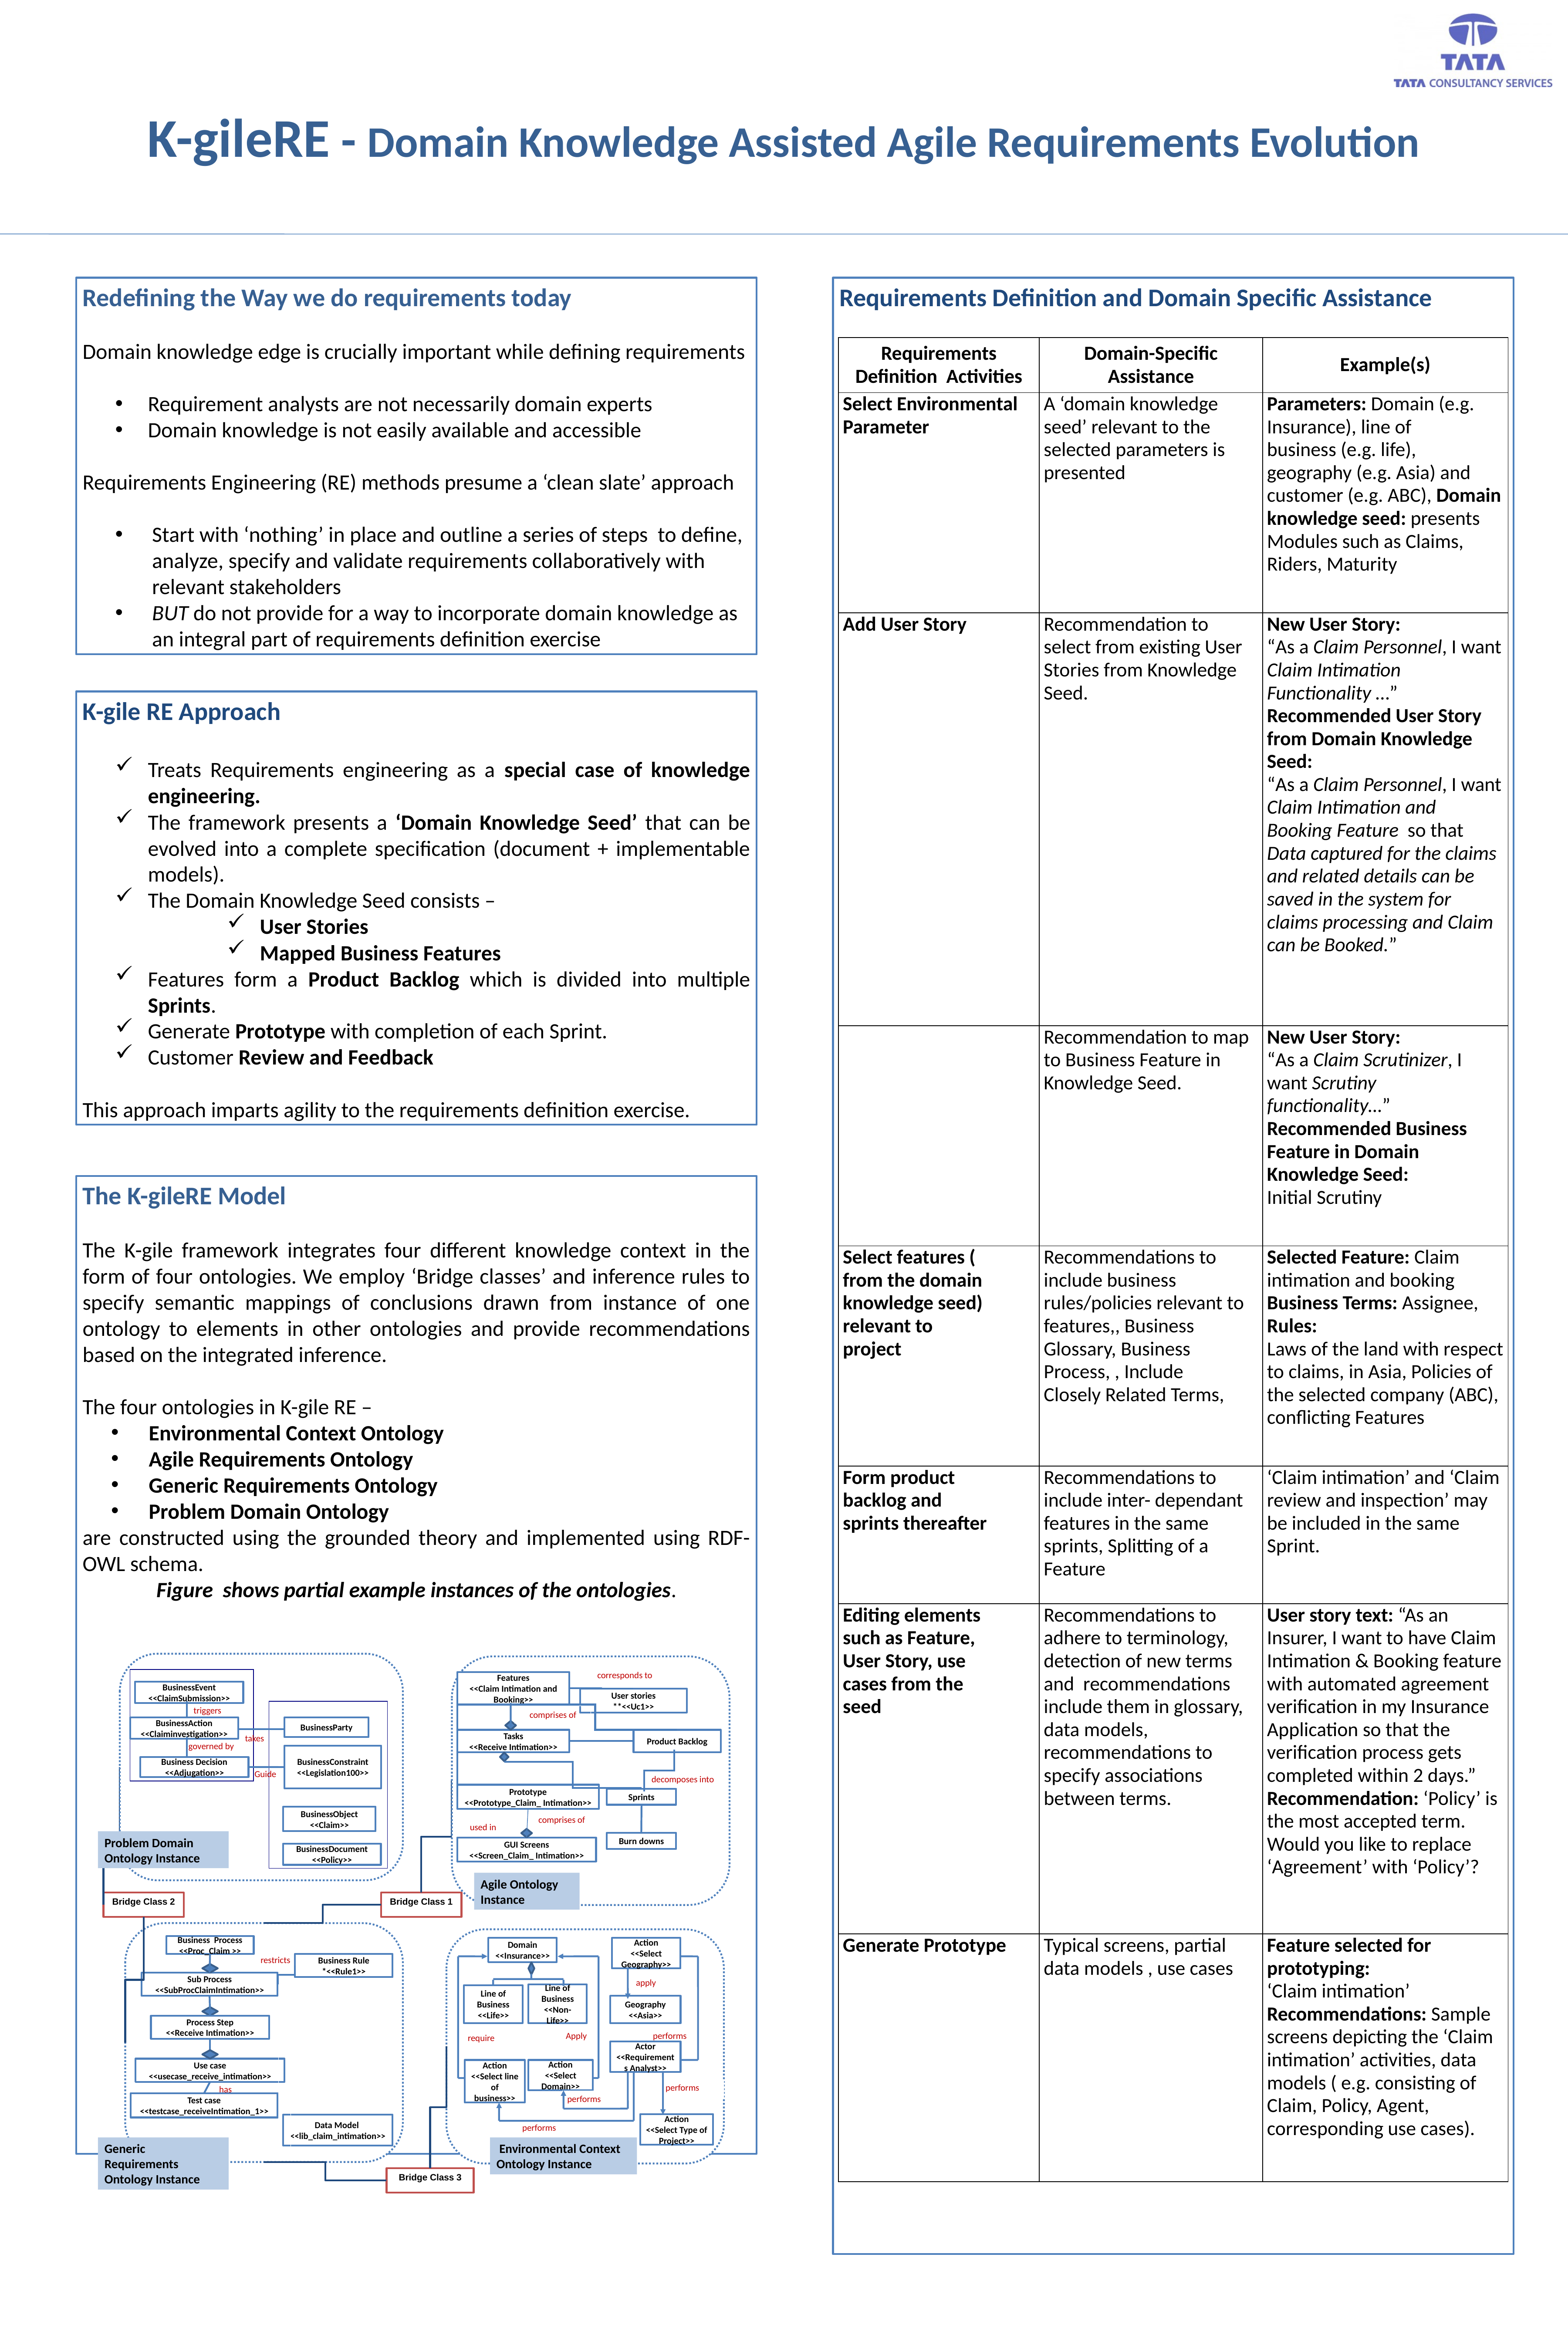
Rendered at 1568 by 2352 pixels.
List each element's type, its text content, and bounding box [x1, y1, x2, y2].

table_cell Recommendations to include inter- dependant features in the same sprints, Splitting of a Feature [1040, 1467, 1262, 1603]
table_cell Select features ( from the domain knowledge seed) relevant to project [839, 1246, 1039, 1466]
table_cell Generate Prototype [839, 1934, 1039, 2181]
table_cell [839, 1026, 1039, 1246]
table_cell Editing elements such as Feature, User Story, use cases from the seed [839, 1604, 1039, 1933]
table_cell ‘Claim intimation’ and ‘Claim review and inspection’ may be included in the same Sprint. [1263, 1467, 1508, 1603]
table_header Example(s) [1263, 338, 1508, 392]
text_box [76, 1176, 757, 2254]
table_cell A ‘domain knowledge seed’ relevant to the selected parameters is presented [1040, 393, 1262, 612]
table_cell Recommendation to map to Business Feature in Knowledge Seed. [1040, 1026, 1262, 1246]
table_cell Recommendations to include business rules/policies relevant to features,, Business Glossary, Business Process, , Include Closely Related Terms, [1040, 1246, 1262, 1466]
text_box K-gile RE Approach Treats Requirements engineering as a special case of knowledge engineering. The framework presents a ‘Domain Knowledge Seed’ that can be evolved into a complete specification (document + implementable models). The Domain Knowledge Seed consists – User Stories Mapped Business Features Features form a Product Backlog which is divided into multiple Sprints. Generate Prototype with completion of each Sprint. Customer Review and Feedback This approach imparts agility to the requirements definition exercise. [75, 690, 757, 1125]
table_header Requirements Definition Activities [839, 338, 1039, 392]
table_cell Form product backlog and sprints thereafter [839, 1467, 1039, 1603]
table_cell User story text: “As an Insurer, I want to have Claim Intimation & Booking feature with automated agreement verification in my Insurance Application so that the verification process gets completed within 2 days.” Recommendation: ‘Policy’ is the most accepted term. Would you like to replace ‘Agreement’ with ‘Policy’? [1263, 1604, 1508, 1933]
text_box Requirements Definition and Domain Specific Assistance [832, 277, 1514, 2255]
table_cell Add User Story [839, 613, 1039, 1025]
table_header Domain-Specific Assistance [1040, 338, 1262, 392]
picture [1393, 14, 1552, 88]
table_cell New User Story: “As a Claim Scrutinizer, I want Scrutiny functionality…” Recommended Business Feature in Domain Knowledge Seed: Initial Scrutiny [1263, 1026, 1508, 1246]
table_cell Typical screens, partial data models , use cases [1040, 1934, 1262, 2181]
table_cell New User Story: “As a Claim Personnel, I want Claim Intimation Functionality …” Recommended User Story from Domain Knowledge Seed: “As a Claim Personnel, I want Claim Intimation and Booking Feature so that Data captured for the claims and related details can be saved in the system for claims processing and Claim can be Booked.” [1263, 613, 1508, 1025]
table_cell Parameters: Domain (e.g. Insurance), line of business (e.g. life), geography (e.g. Asia) and customer (e.g. ABC), Domain knowledge seed: presents Modules such as Claims, Riders, Maturity [1263, 393, 1508, 612]
text_box Redefining the Way we do requirements today Domain knowledge edge is crucially important while defining requirements Requirement analysts are not necessarily domain experts Domain knowledge is not easily available and accessible Requirements Engineering (RE) methods presume a ‘clean slate’ approach Start with ‘nothing’ in place and outline a series of steps to define, analyze, specify and validate requirements collaboratively with relevant stakeholders BUT do not provide for a way to incorporate domain knowledge as an integral part of requirements definition exercise [75, 277, 757, 655]
table_cell Select Environmental Parameter [839, 393, 1039, 612]
table_cell Selected Feature: Claim intimation and booking Business Terms: Assignee, Rules: Laws of the land with respect to claims, in Asia, Policies of the selected company (ABC), conflicting Features [1263, 1246, 1508, 1466]
table_cell Feature selected for prototyping: ‘Claim intimation’ Recommendations: Sample screens depicting the ‘Claim intimation’ activities, data models ( e.g. consisting of Claim, Policy, Agent, corresponding use cases). [1263, 1934, 1508, 2181]
title K-gileRE - Domain Knowledge Assisted Agile Requirements Evolution [78, 38, 1490, 233]
table_cell Recommendation to select from existing User Stories from Knowledge Seed. [1040, 613, 1262, 1025]
table_cell Recommendations to adhere to terminology, detection of new terms and recommendations include them in glossary, data models, recommendations to specify associations between terms. [1040, 1604, 1262, 1933]
